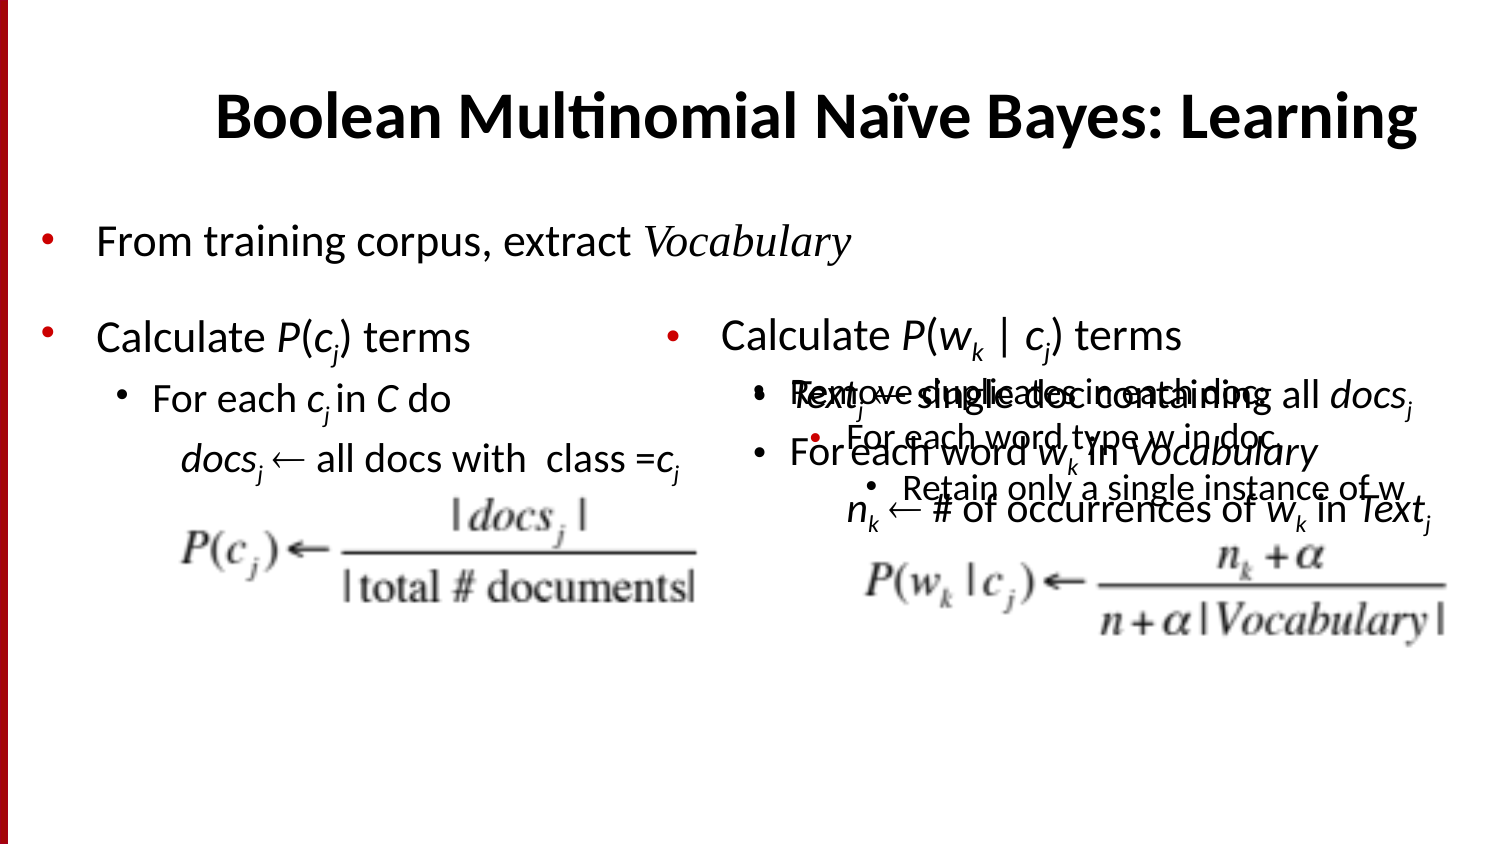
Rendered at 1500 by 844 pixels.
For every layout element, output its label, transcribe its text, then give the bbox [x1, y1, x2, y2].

text_box Calculate P(wk | cj) terms [650, 296, 1500, 385]
list Calculate P(cj) terms For each cj in C do docsj  all docs with class =cj [24, 299, 775, 735]
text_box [662, 359, 1500, 651]
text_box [174, 484, 657, 607]
title Boolean Multinomial Naïve Bayes: Learning [200, 18, 1475, 160]
text_box From training corpus, extract Vocabulary [24, 209, 913, 272]
